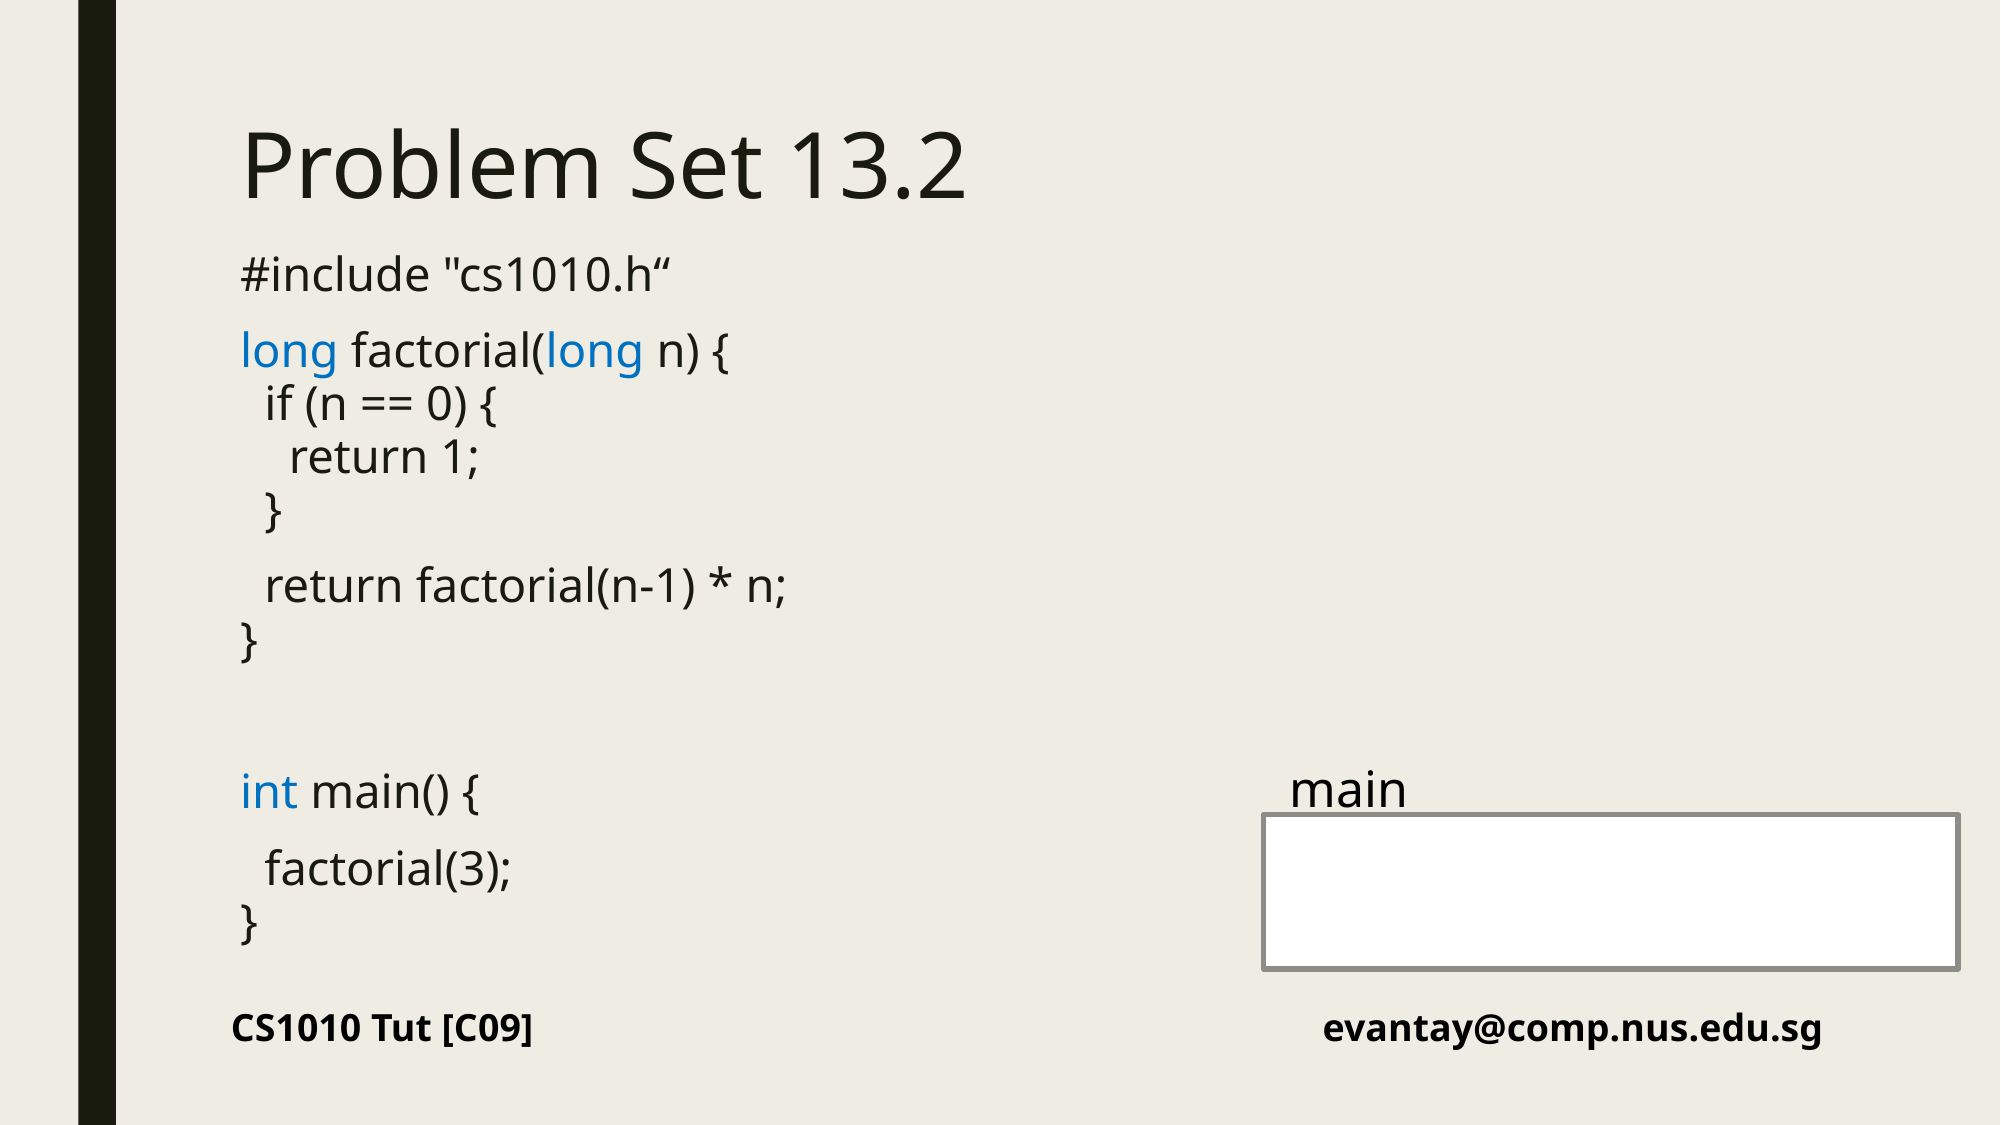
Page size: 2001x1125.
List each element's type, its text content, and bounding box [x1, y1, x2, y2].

text_box [1261, 812, 1961, 972]
text_box main [1275, 750, 1424, 825]
text_box #include "cs1010.h“ long factorial(long n) { if (n == 0) { return 1; } return factorial(n-1) * n; } int main() { factorial(3); } [224, 241, 1845, 962]
title Problem Set 13.2 [225, 112, 1800, 241]
